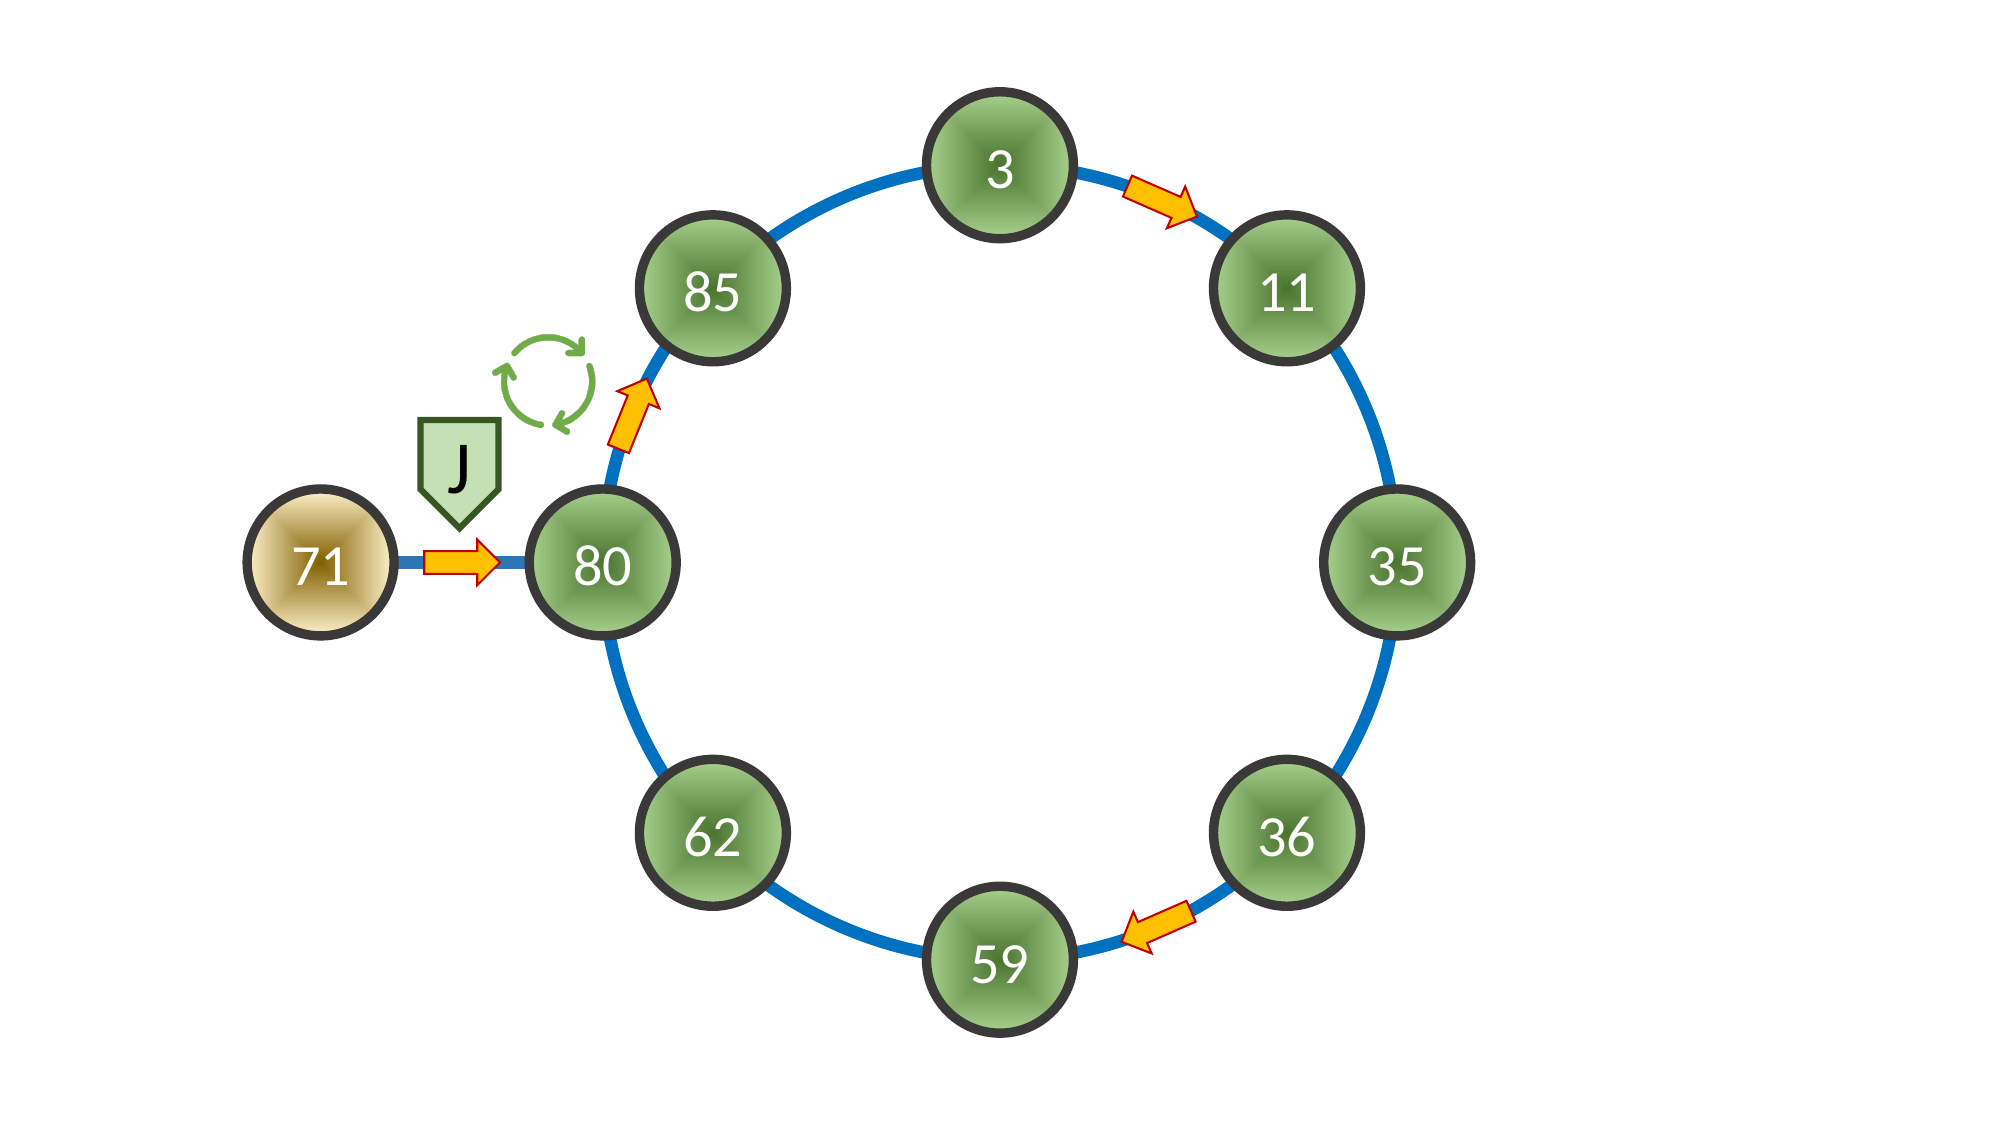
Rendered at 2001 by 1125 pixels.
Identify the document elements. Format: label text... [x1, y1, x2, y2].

text_box [423, 563, 501, 588]
text_box 3 [925, 90, 1075, 240]
text_box 59 [925, 885, 1075, 1035]
text_box 80 [528, 487, 678, 637]
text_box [420, 411, 499, 529]
text_box [423, 537, 502, 562]
text_box 11 [1212, 213, 1362, 363]
text_box [1120, 899, 1197, 956]
text_box 71 [246, 487, 396, 637]
text_box [1121, 174, 1199, 231]
picture [470, 307, 621, 458]
text_box 85 [638, 213, 788, 363]
text_box [608, 171, 1392, 954]
text_box 35 [1322, 487, 1472, 637]
text_box 36 [1212, 758, 1362, 908]
text_box 62 [638, 758, 788, 908]
text_box [621, 377, 662, 455]
